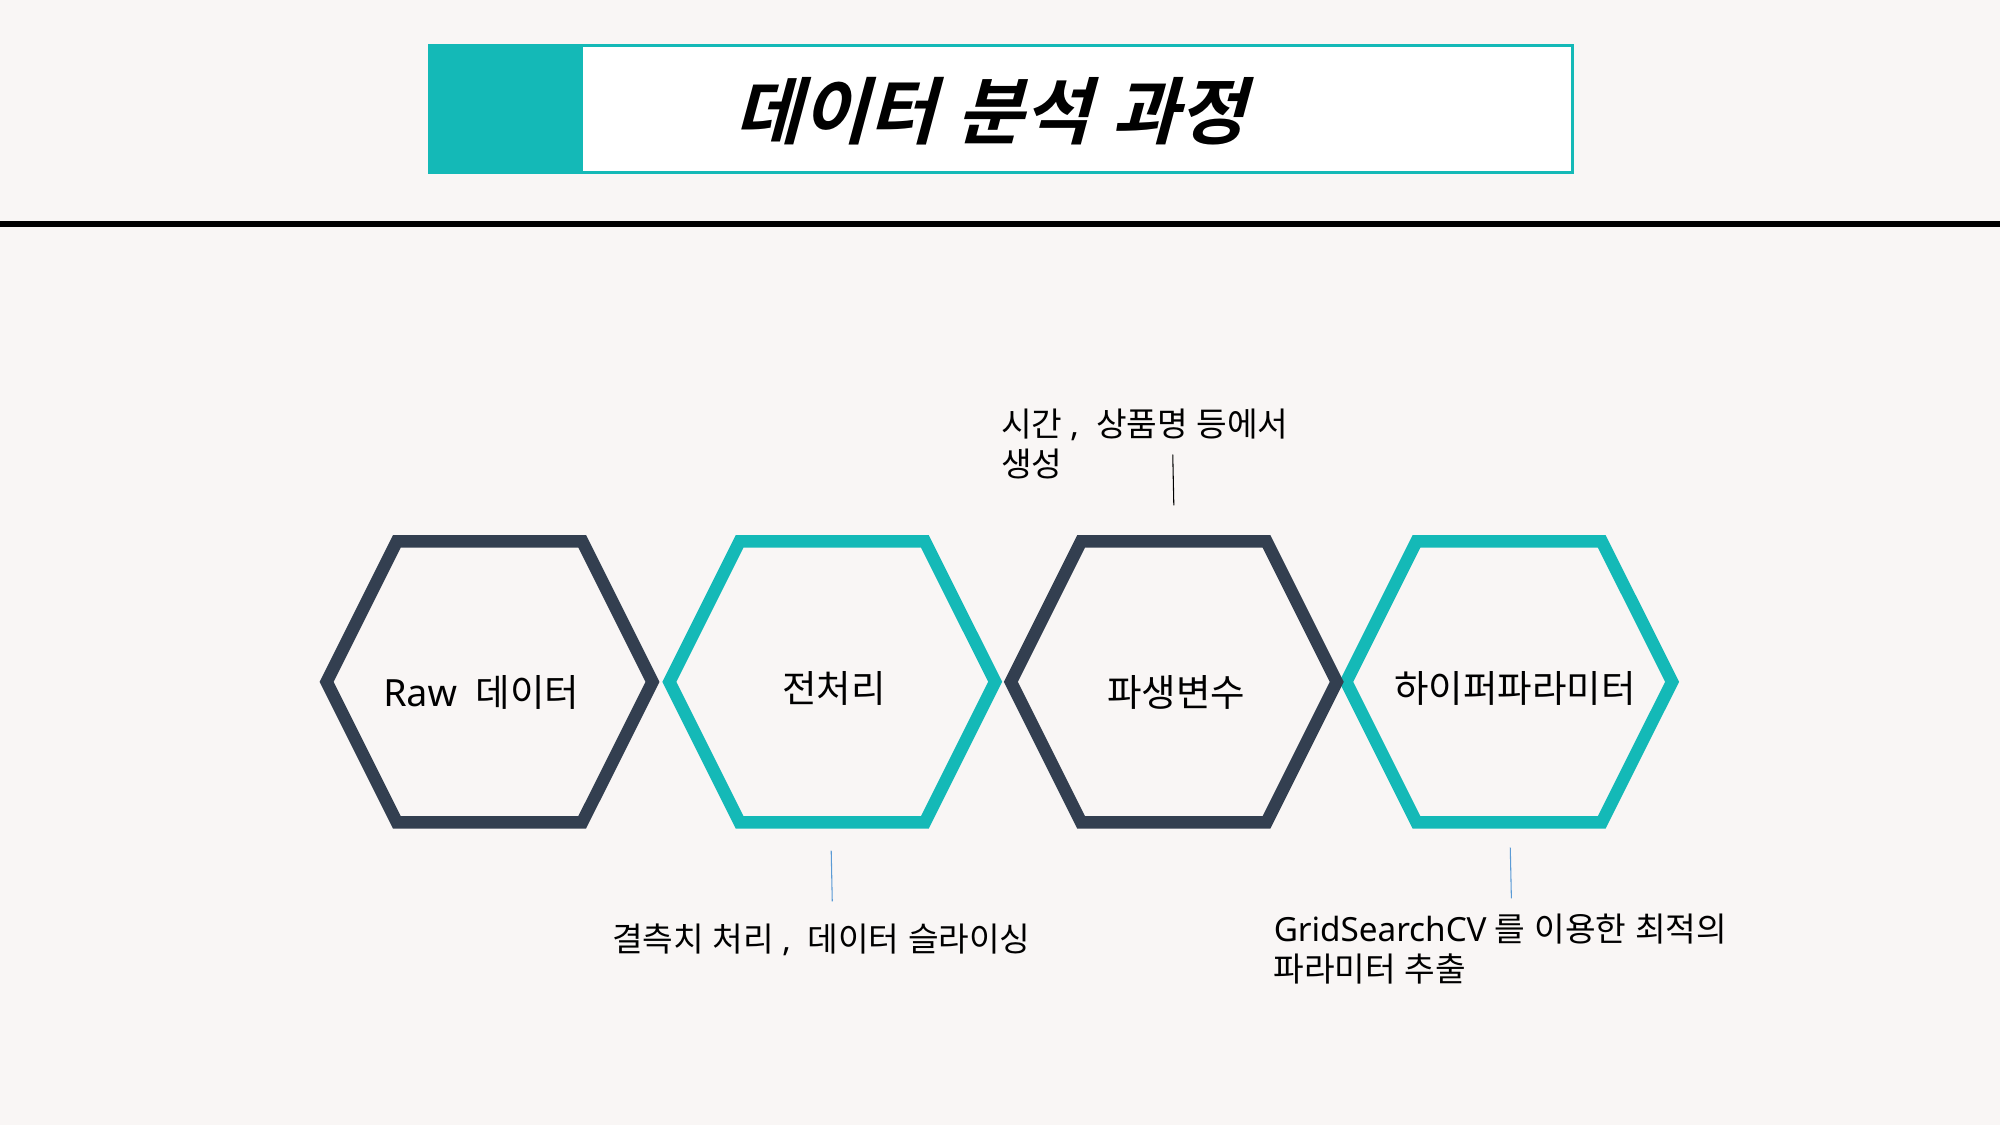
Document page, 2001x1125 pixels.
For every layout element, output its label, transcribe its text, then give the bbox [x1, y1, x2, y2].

text_box Raw 데이터 [368, 661, 611, 722]
text_box 하이퍼파라미터 [1379, 657, 1685, 718]
text_box [668, 540, 984, 824]
text_box 시간, 상품명 등에서 생성 [986, 395, 1362, 490]
text_box [1010, 540, 1328, 824]
text_box [428, 45, 583, 173]
text_box 전처리 [767, 657, 1010, 718]
text_box 결측치 처리, 데이터 슬라이싱 [597, 911, 1068, 966]
text_box 파생변수 [1092, 661, 1335, 722]
text_box 데이터 분석 과정 [583, 45, 1573, 173]
text_box [325, 540, 654, 824]
text_box [1345, 540, 1661, 824]
text_box GridSearchCV를 이용한 최적의 파라미터 추출 [1258, 901, 1764, 996]
